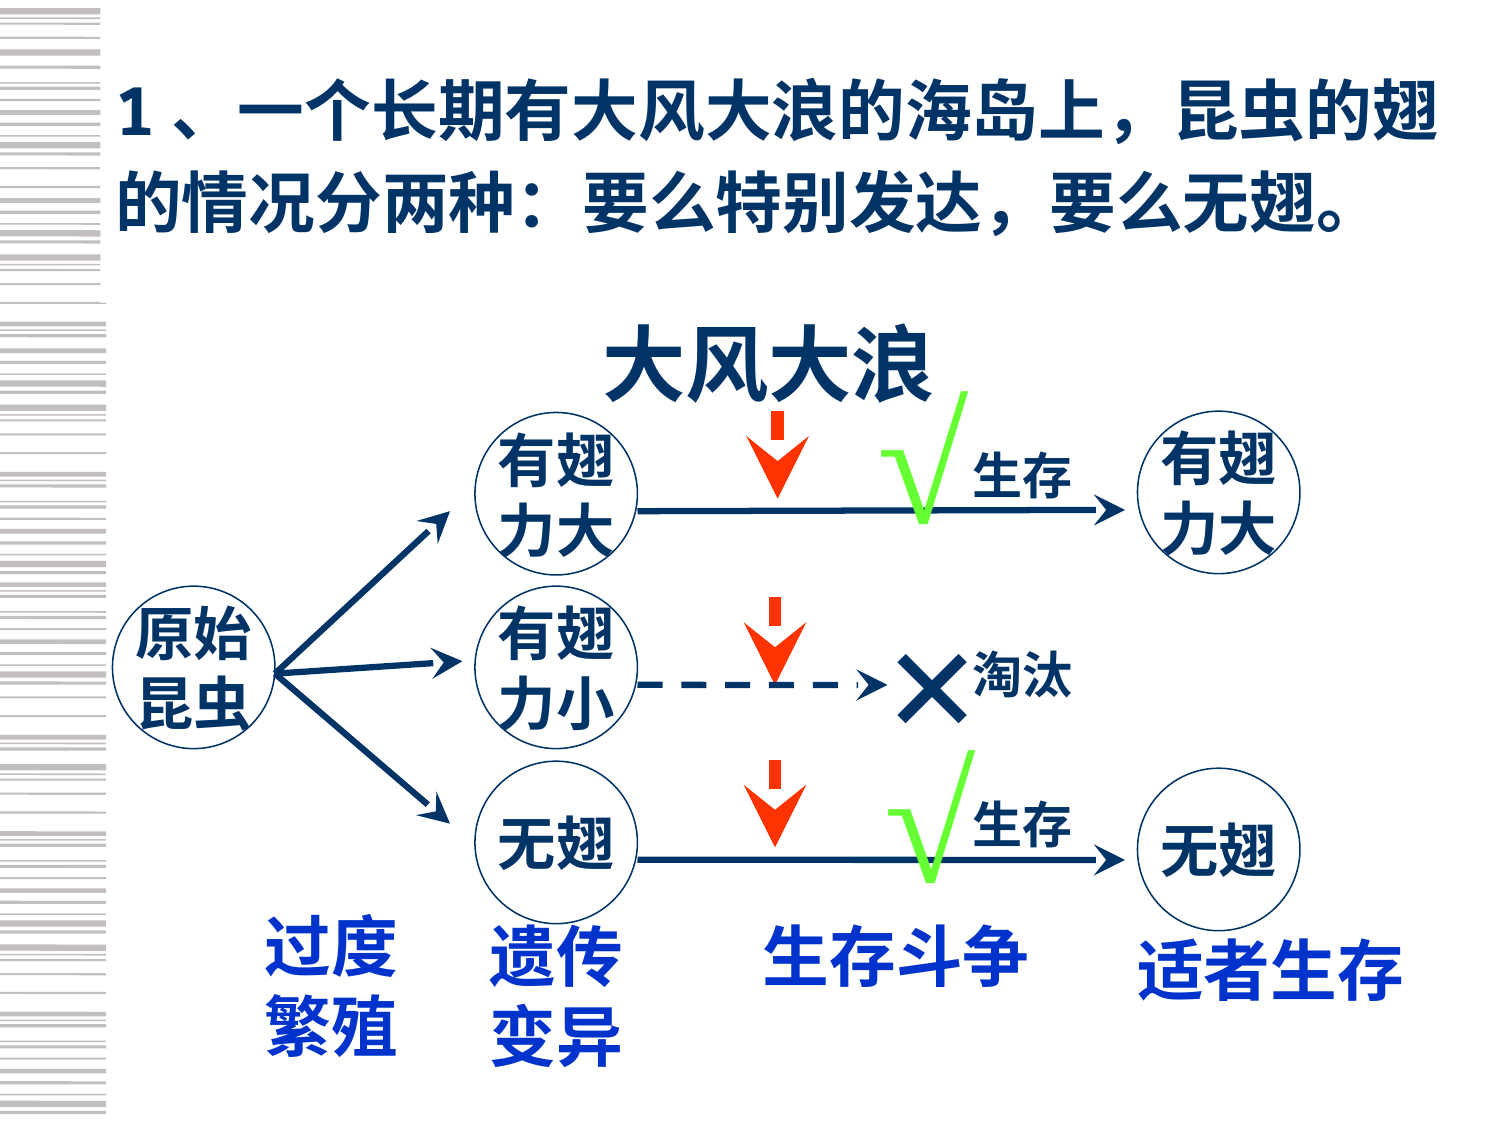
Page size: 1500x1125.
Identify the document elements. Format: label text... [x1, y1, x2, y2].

text_box 生存斗争 [747, 907, 1057, 1002]
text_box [824, 349, 1088, 566]
text_box 无翅 [1137, 768, 1300, 921]
text_box 有翅 力大 [1137, 411, 1300, 574]
text_box 过度繁殖 [249, 897, 438, 1073]
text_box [831, 793, 1088, 924]
title 1、一个长期有大风大浪的海岛上，昆虫的翅的情况分两种：要么特别发达，要么无翅。 [100, 0, 1465, 303]
text_box 适者生存 [1122, 921, 1436, 1016]
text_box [833, 570, 1088, 787]
text_box 原始 昆虫 [112, 586, 269, 749]
text_box 无翅 [474, 761, 633, 907]
text_box 遗传 变异 [474, 907, 650, 1082]
text_box 有翅 力大 [474, 412, 582, 575]
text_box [587, 304, 1126, 861]
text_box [274, 510, 463, 824]
text_box 有翅 力小 [474, 586, 582, 749]
